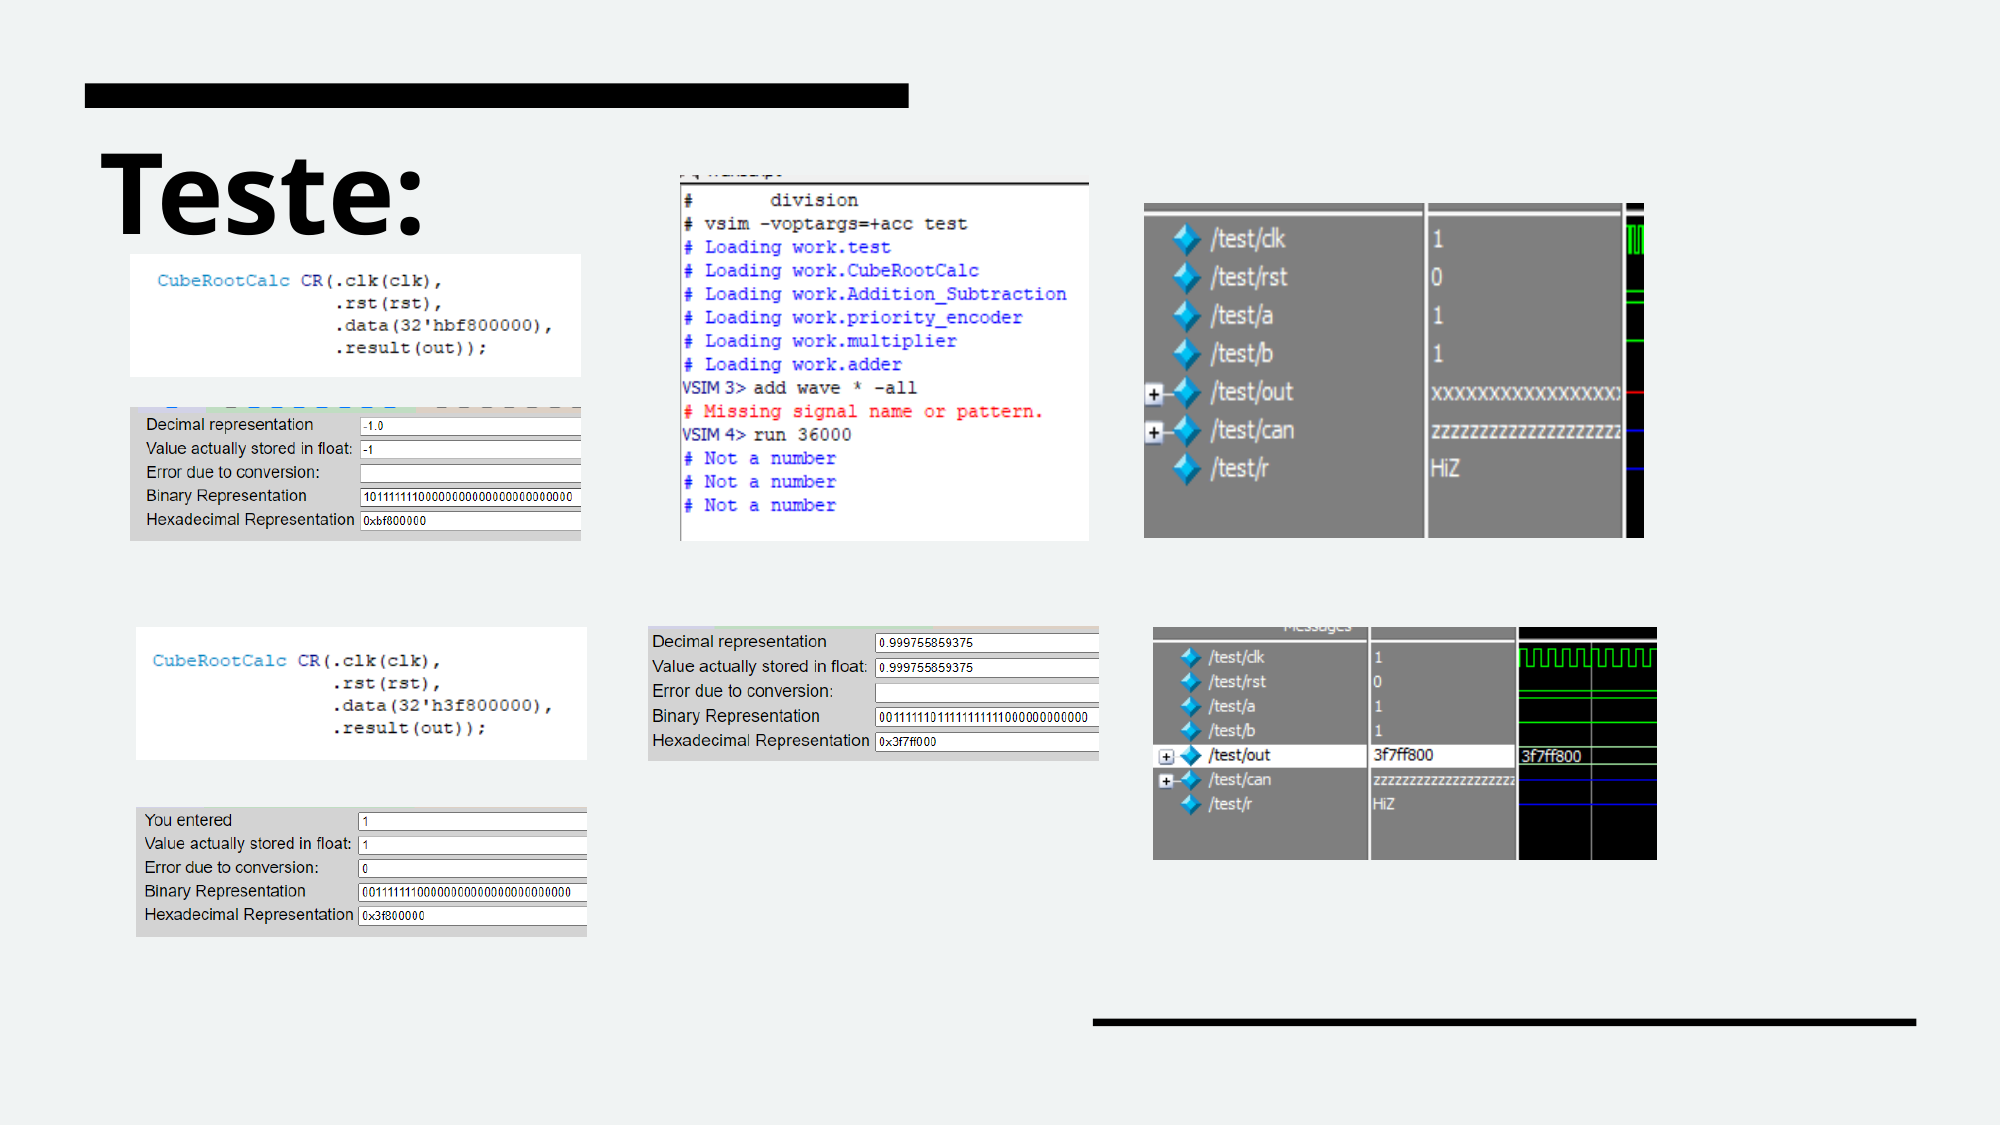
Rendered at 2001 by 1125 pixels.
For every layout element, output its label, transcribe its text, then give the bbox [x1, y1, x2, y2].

picture [130, 254, 581, 377]
picture [1153, 627, 1657, 860]
picture [136, 627, 587, 760]
picture [136, 807, 587, 937]
picture [648, 626, 1099, 761]
picture [130, 407, 581, 541]
picture [1144, 203, 1644, 538]
picture [680, 175, 1089, 541]
title Teste: [84, 113, 909, 265]
